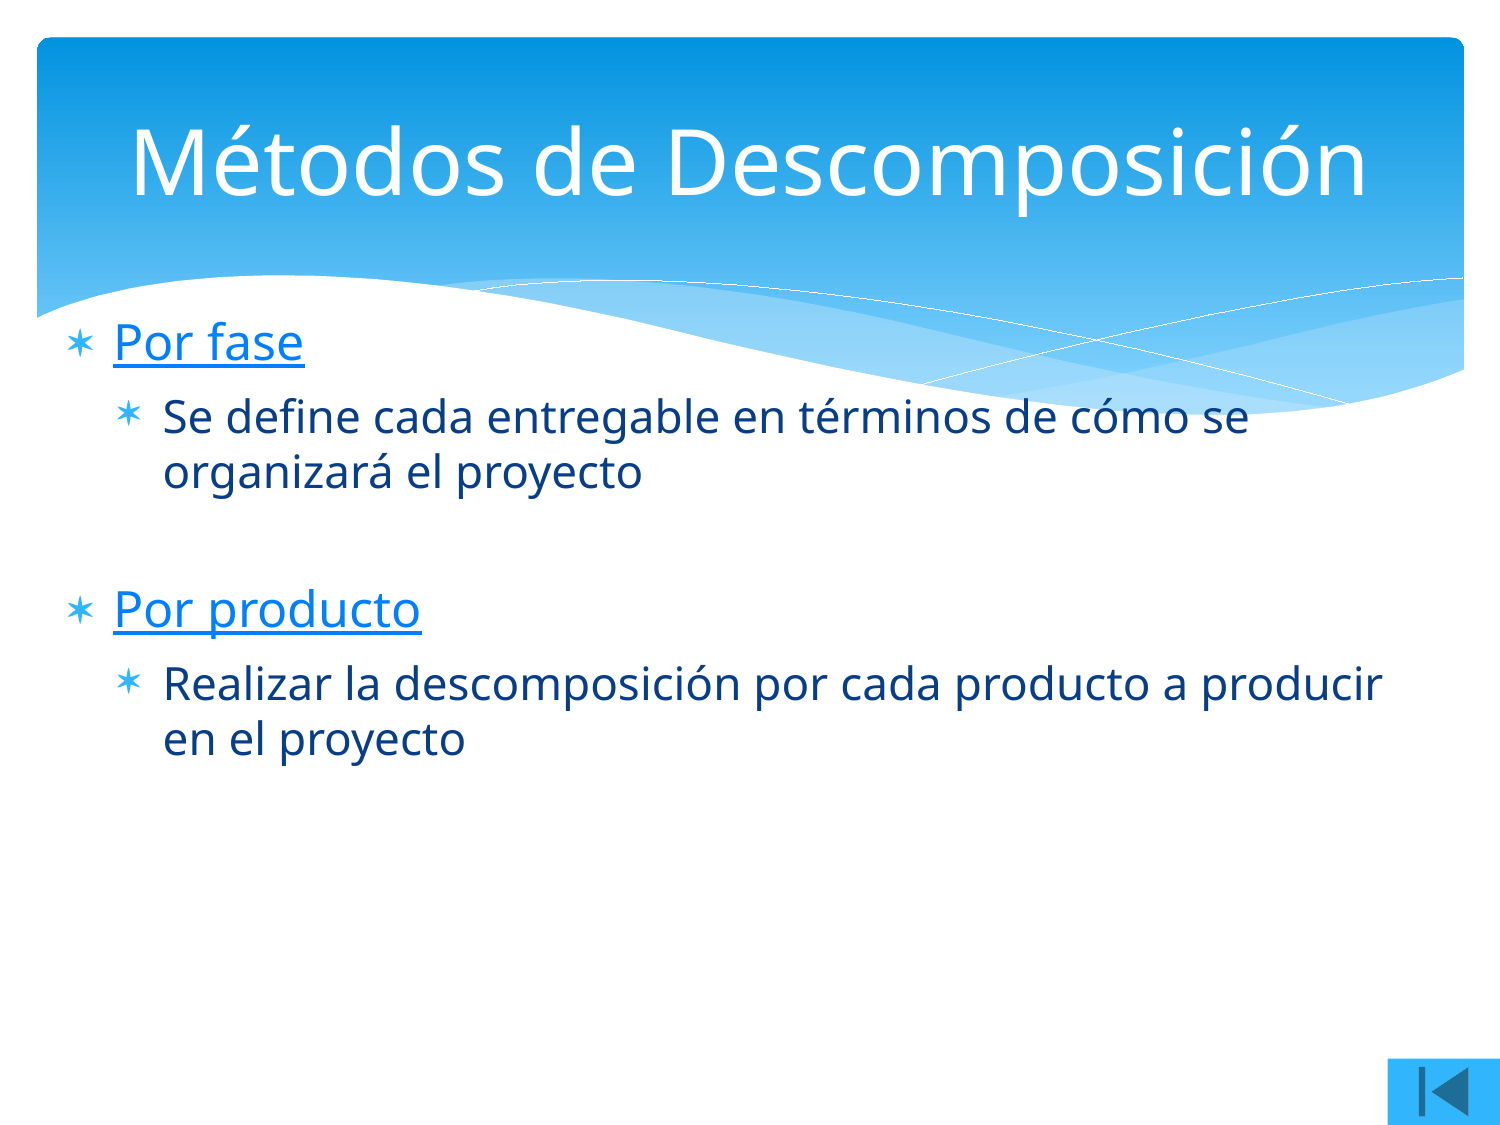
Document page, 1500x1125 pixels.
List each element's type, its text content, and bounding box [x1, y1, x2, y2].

list Por fase Se define cada entregable en términos de cómo se organizará el proyecto Por producto Realizar la descomposición por cada producto a producir en el proyecto [53, 302, 1449, 1024]
text_box [1387, 1058, 1500, 1125]
title Métodos de Descomposición [75, 55, 1425, 261]
